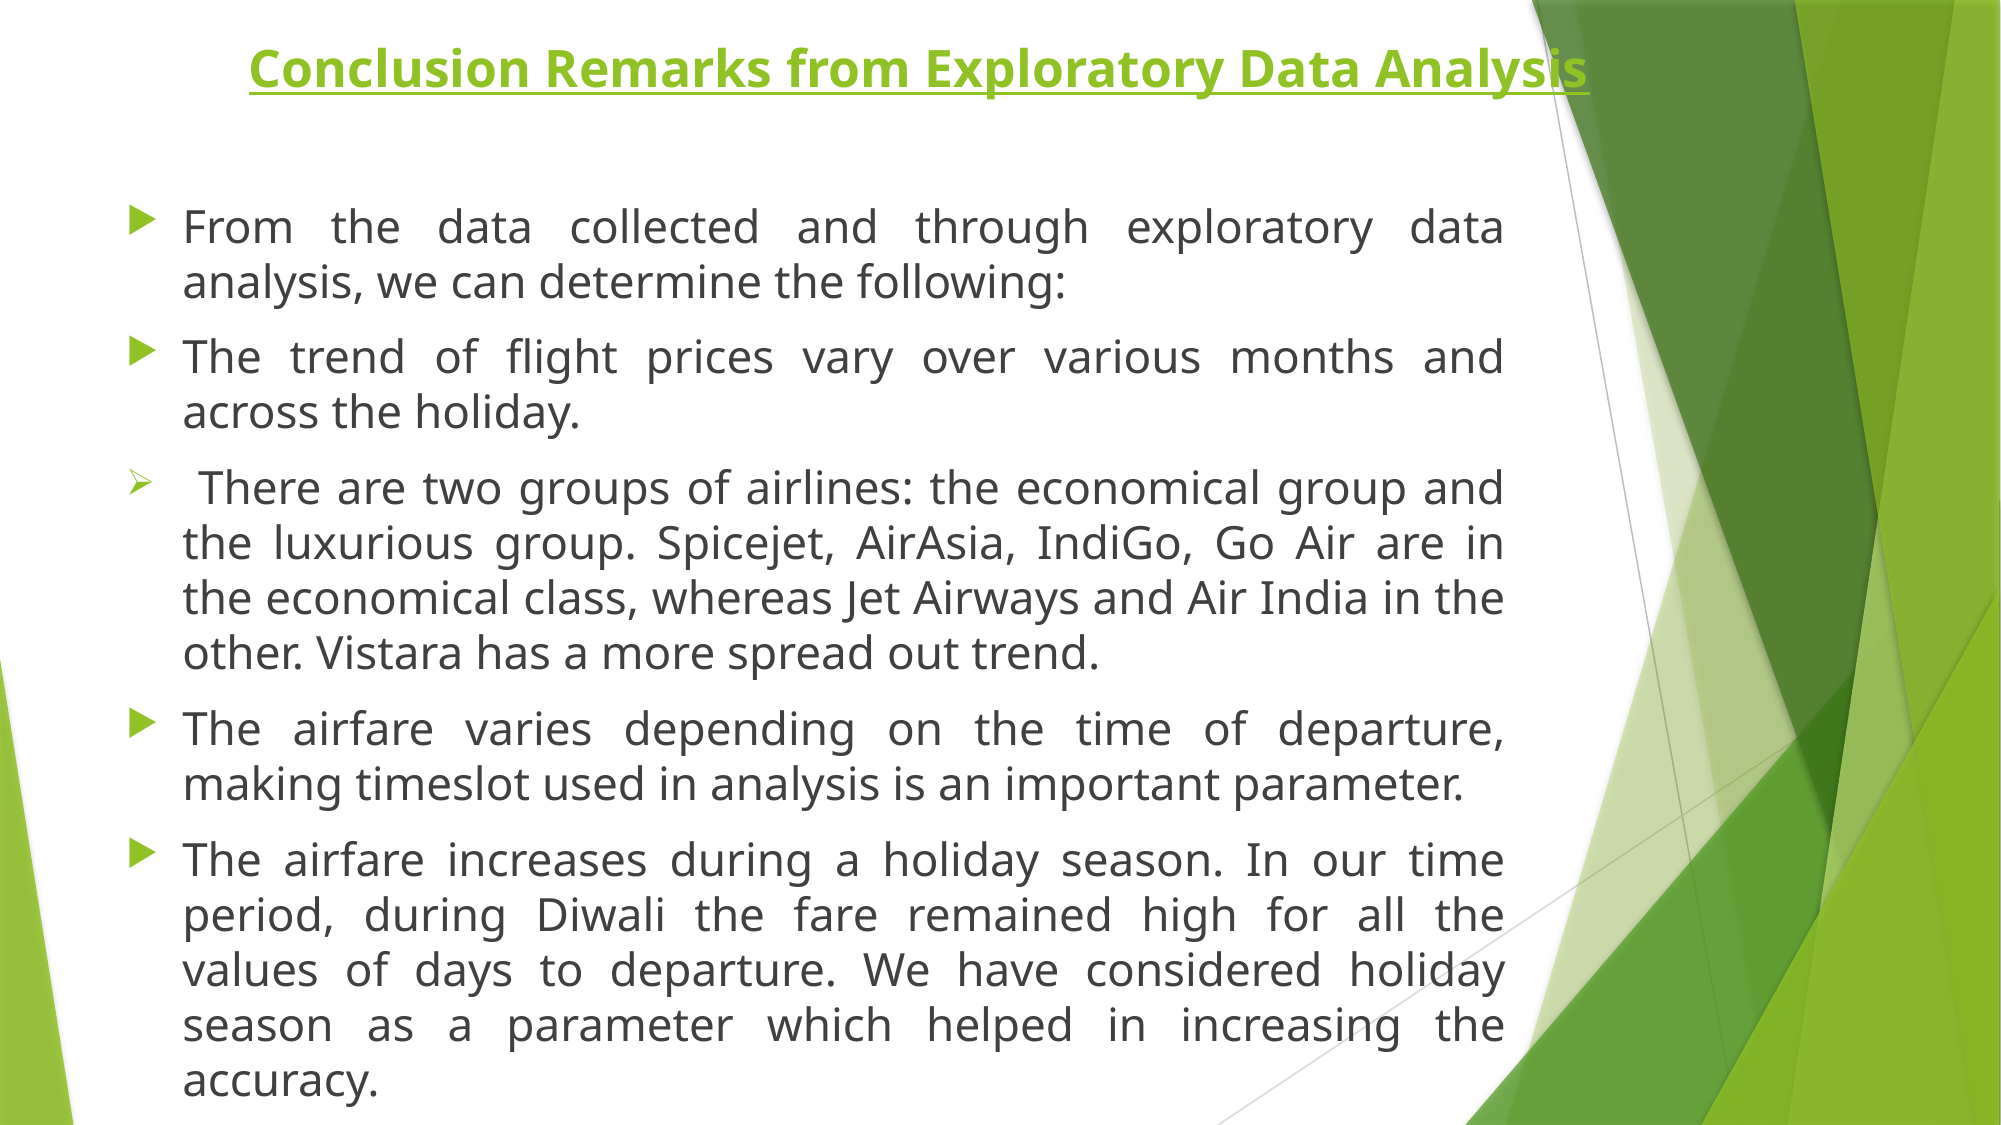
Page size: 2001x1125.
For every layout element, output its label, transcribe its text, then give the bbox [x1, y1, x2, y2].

list From the data collected and through exploratory data analysis, we can determine the following: The trend of flight prices vary over various months and across the holiday. There are two groups of airlines: the economical group and the luxurious group. Spicejet, AirAsia, IndiGo, Go Air are in the economical class, whereas Jet Airways and Air India in the other. Vistara has a more spread out trend. The airfare varies depending on the time of departure, making timeslot used in analysis is an important parameter. The airfare increases during a holiday season. In our time period, during Diwali the fare remained high for all the values of days to departure. We have considered holiday season as a parameter which helped in increasing the accuracy. [111, 38, 1522, 675]
title Conclusion Remarks from Exploratory Data Analysis [233, 28, 1645, 246]
